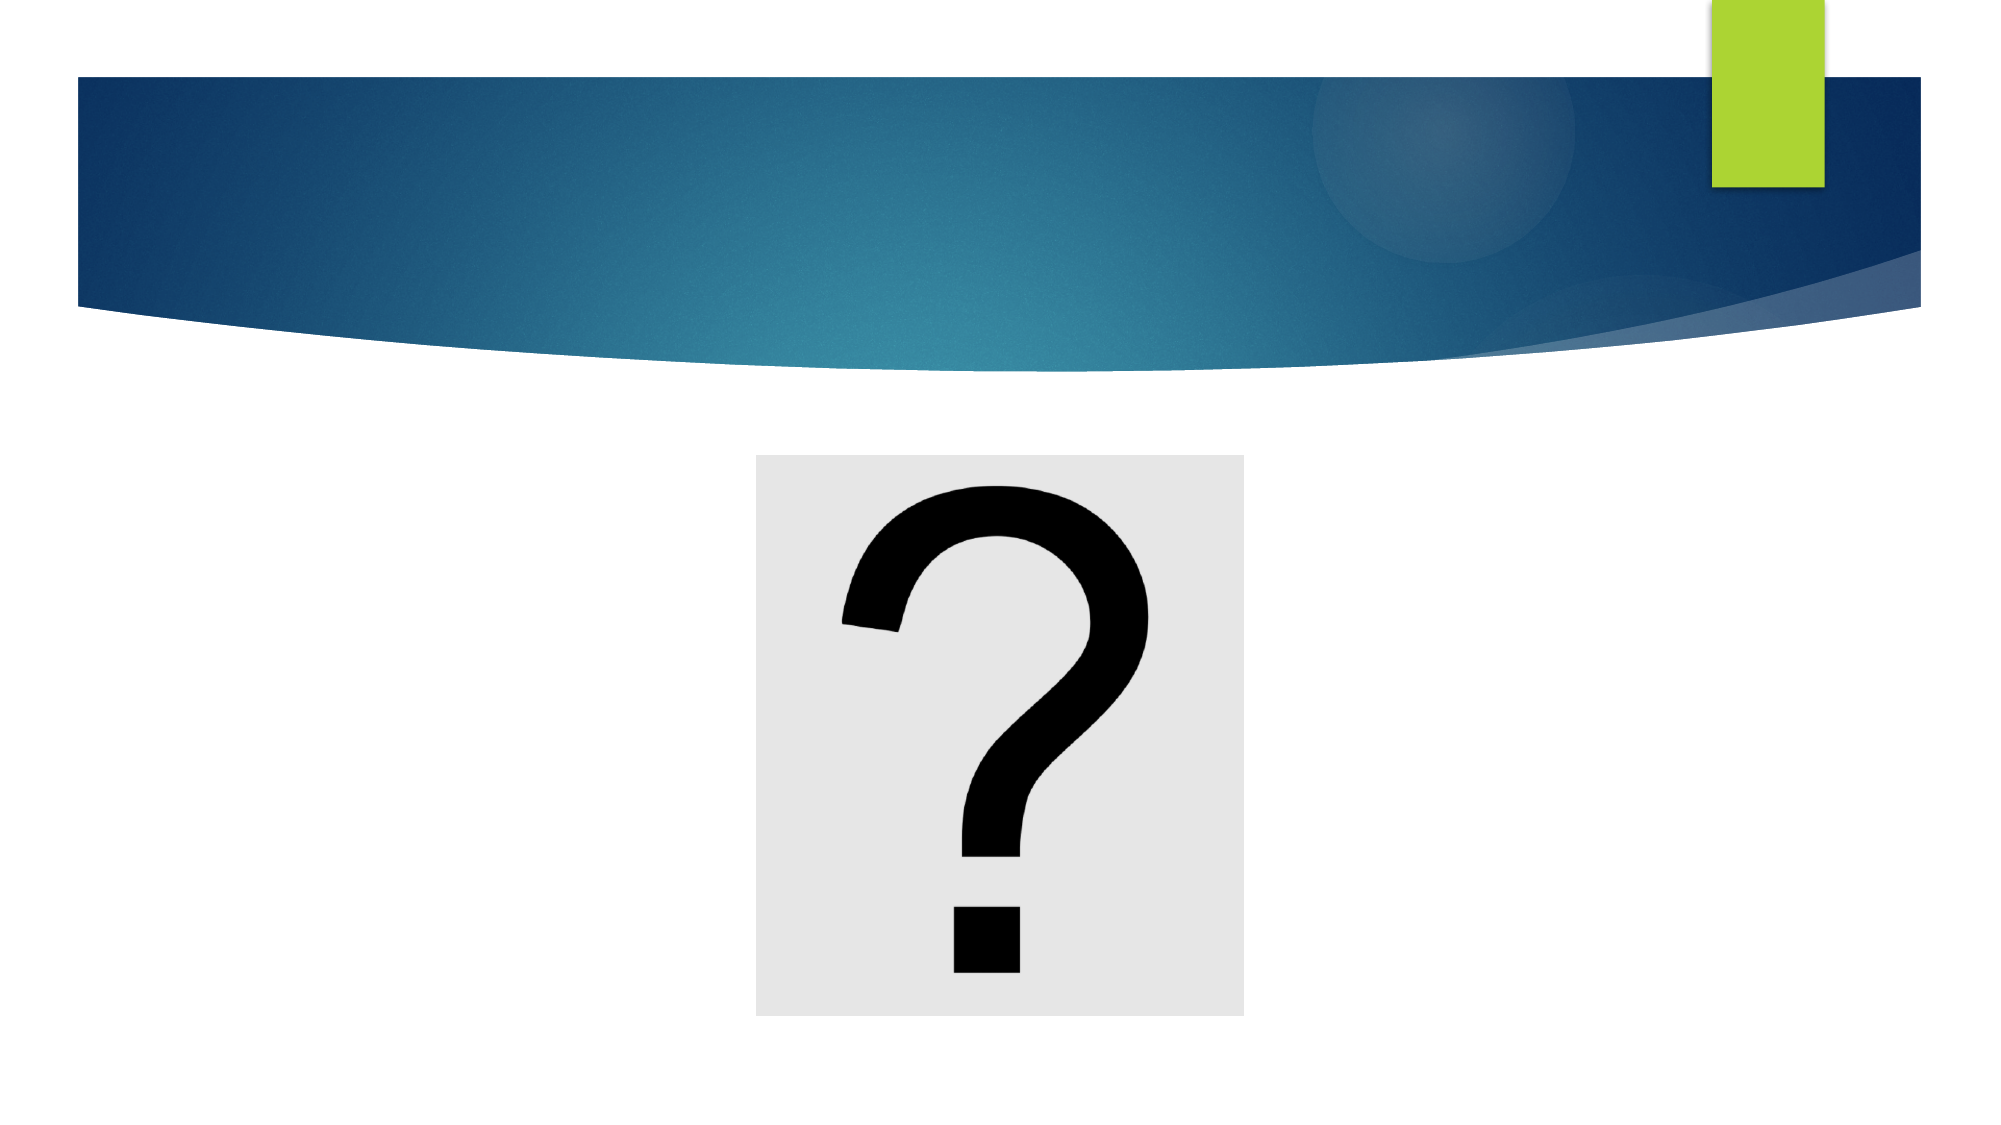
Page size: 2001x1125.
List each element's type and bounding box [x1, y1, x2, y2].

list [756, 455, 1244, 1017]
